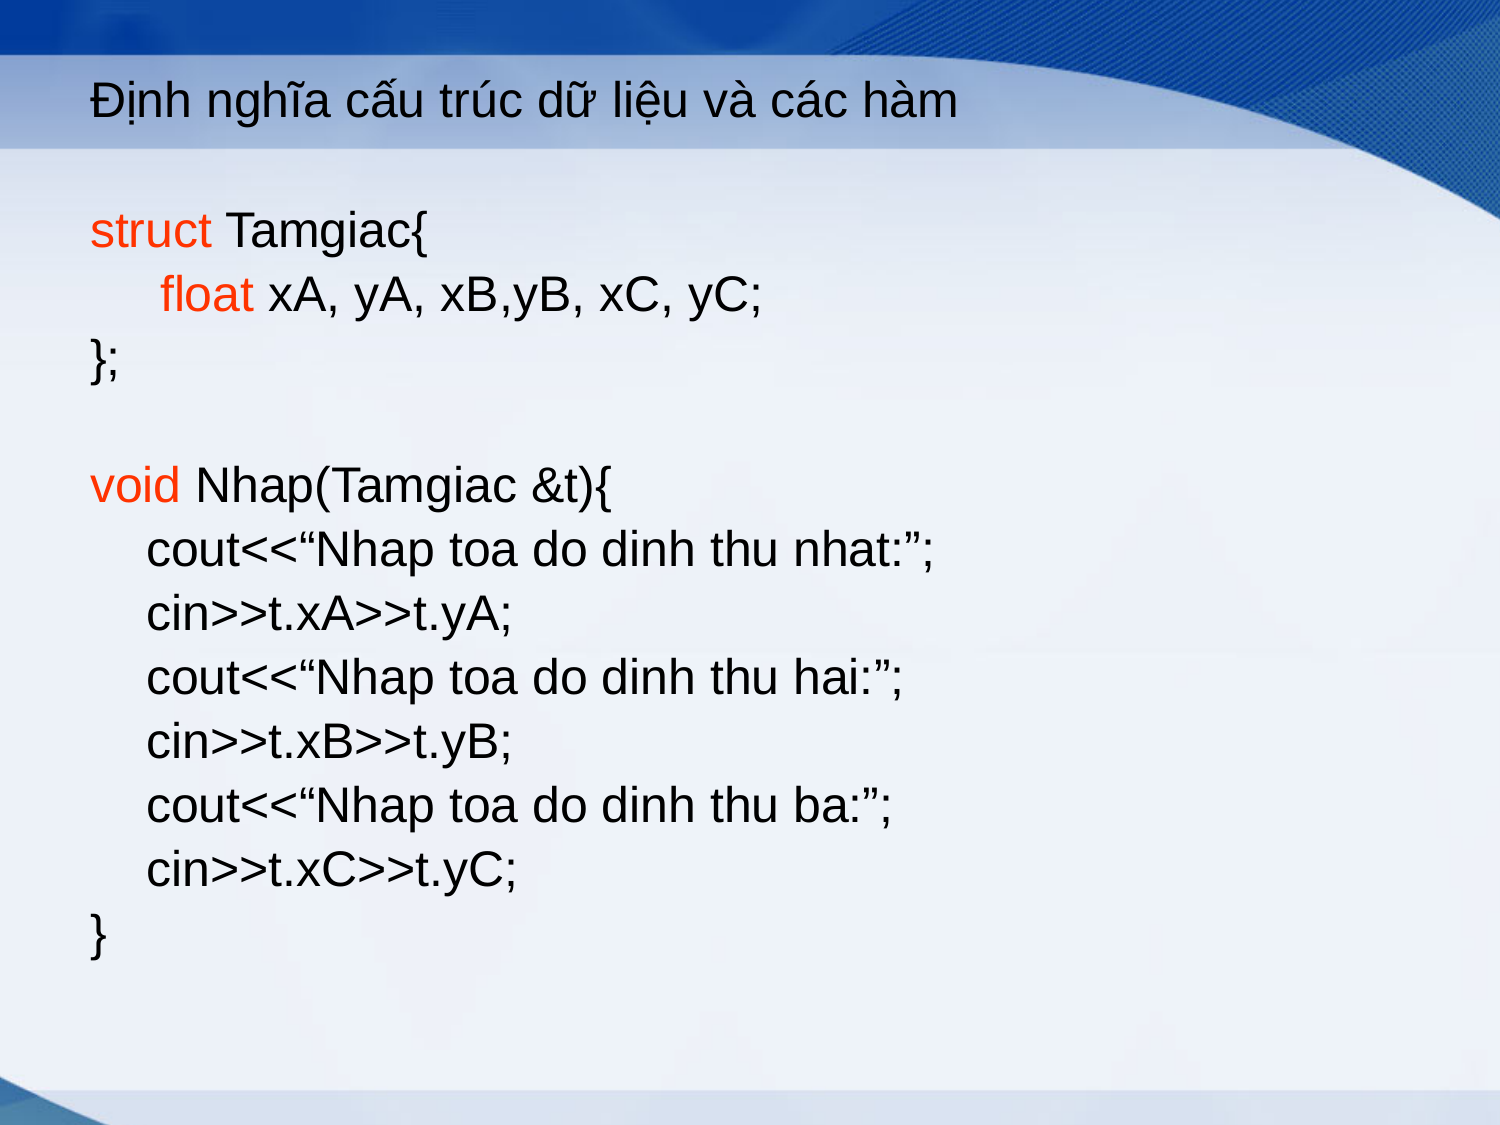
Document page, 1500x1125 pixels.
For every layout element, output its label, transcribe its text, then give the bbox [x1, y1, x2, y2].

title Định nghĩa cấu trúc dữ liệu và các hàm [75, 45, 1425, 149]
list struct Tamgiac{ float xA, yA, xB,yB, xC, yC; }; void Nhap(Tamgiac &t){ cout<<“Nhap toa do dinh thu nhat:”; cin>>t.xA>>t.yA; cout<<“Nhap toa do dinh thu hai:”; cin>>t.xB>>t.yB; cout<<“Nhap toa do dinh thu ba:”; cin>>t.xC>>t.yC; } [75, 196, 1425, 1053]
picture [0, 0, 1500, 1125]
